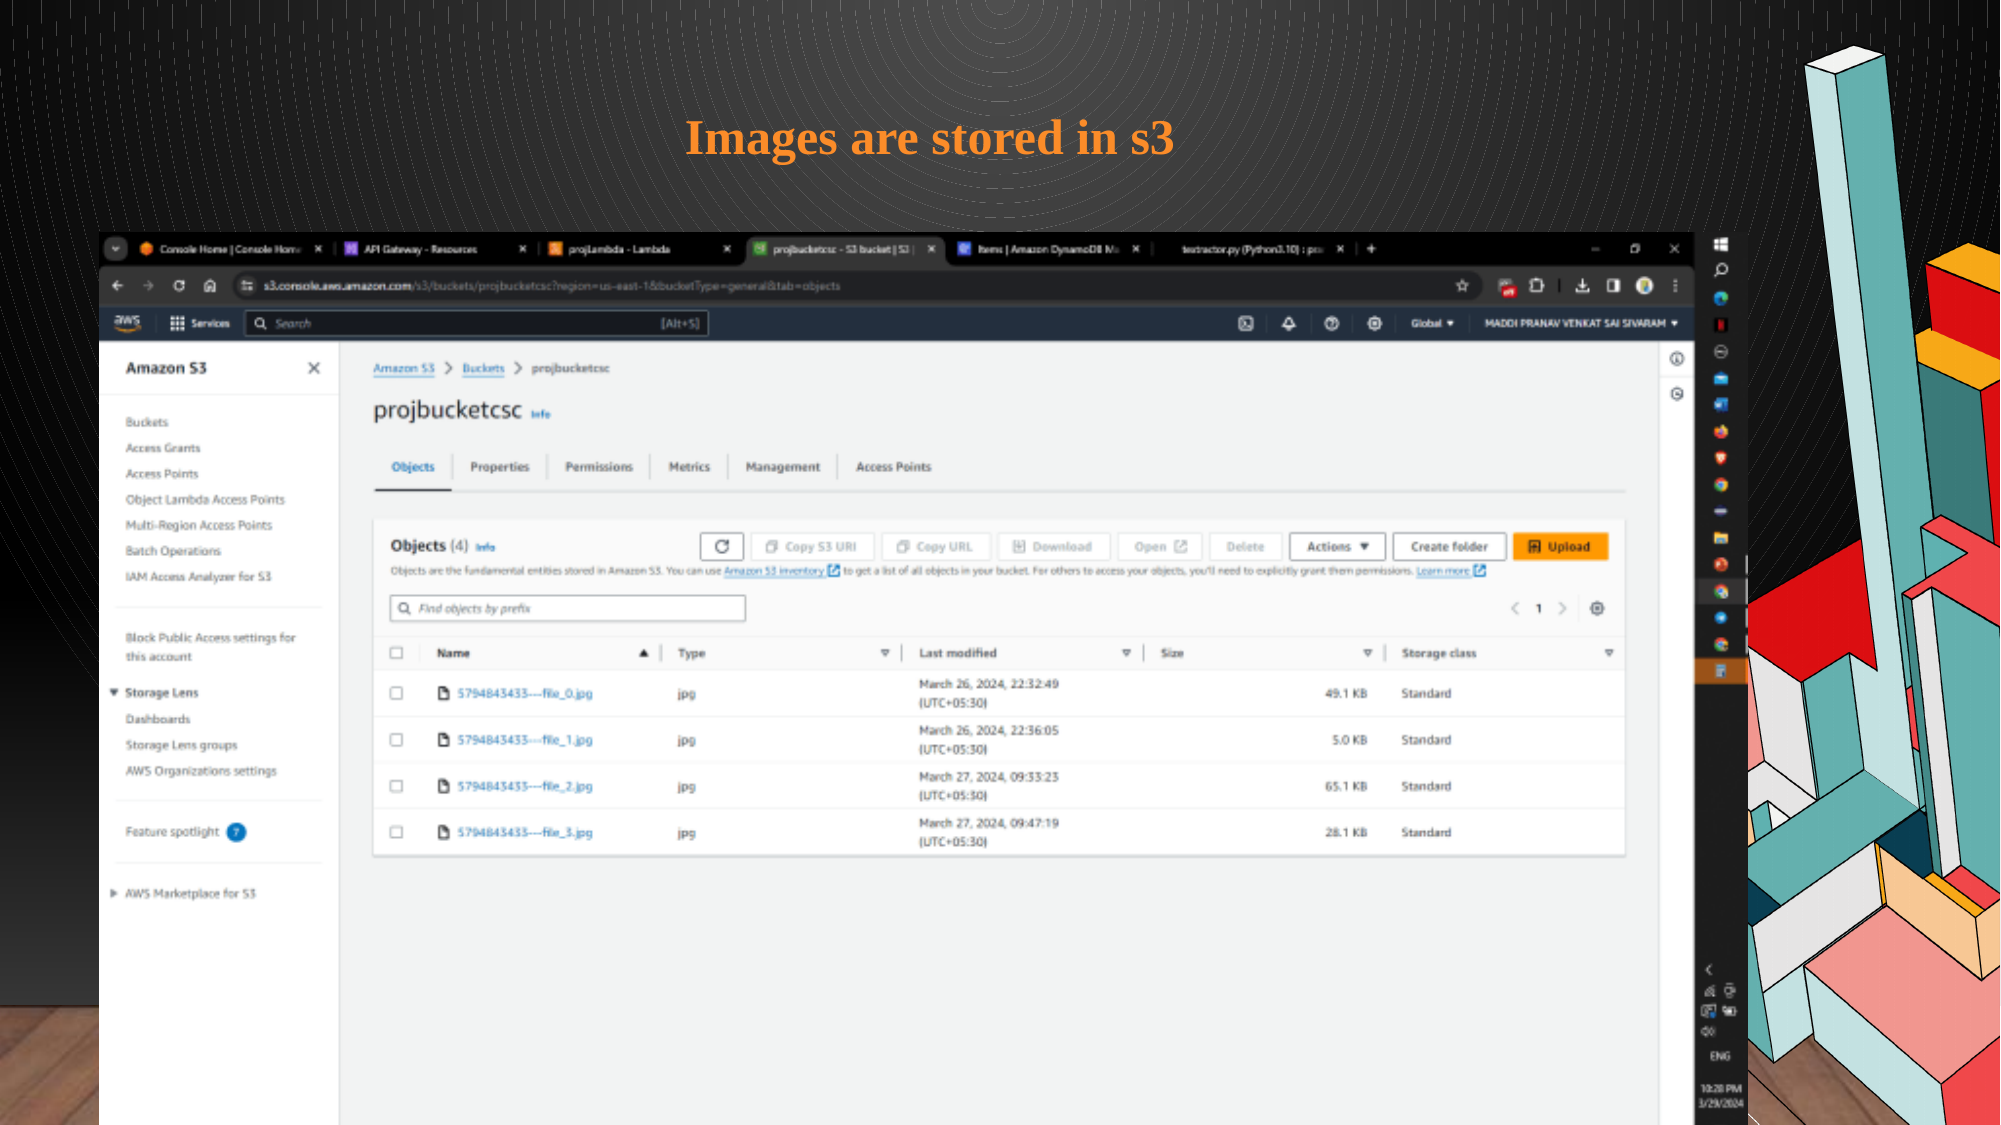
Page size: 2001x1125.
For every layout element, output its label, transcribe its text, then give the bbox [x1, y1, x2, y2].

text_box Images are stored in s3 [99, 97, 1761, 173]
picture [0, 43, 2000, 1125]
